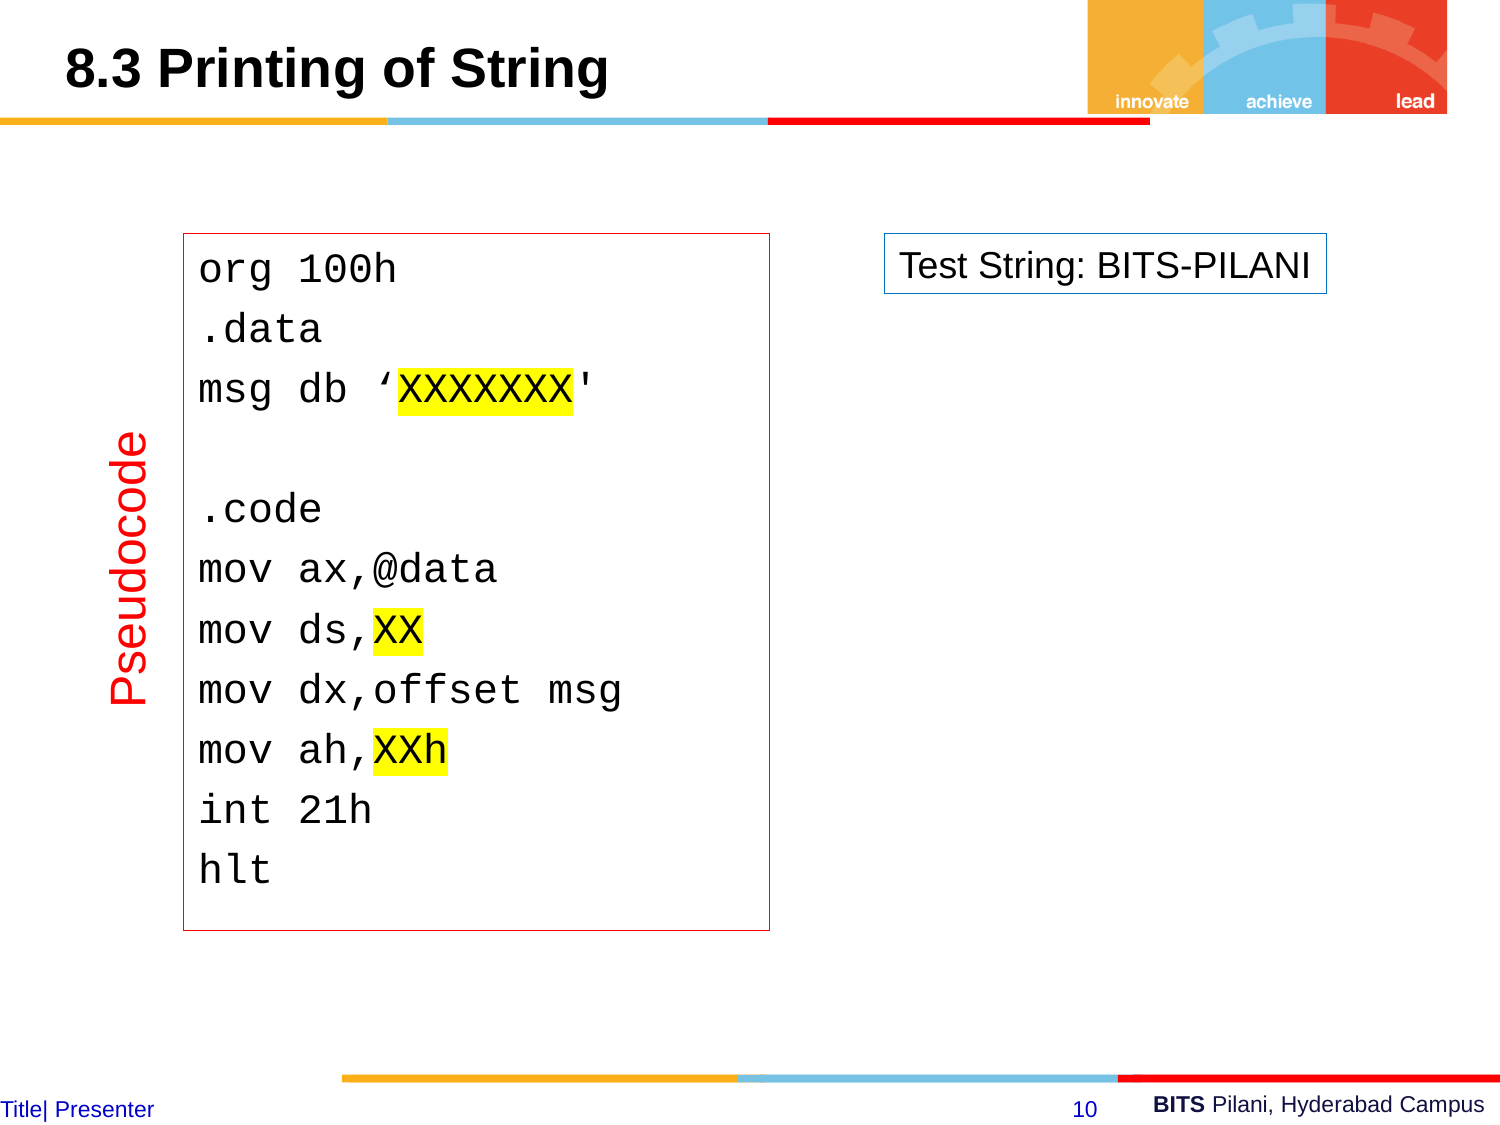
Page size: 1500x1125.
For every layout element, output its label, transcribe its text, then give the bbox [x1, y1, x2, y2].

list org 100h .data msg db ‘XXXXXXX' .code mov ax,@data mov ds,XX mov dx,offset msg mov ah,XXh int 21h hlt [183, 233, 770, 931]
picture [1087, 0, 1448, 114]
text_box Pseudocode [88, 401, 163, 724]
text_box Test String: BITS-PILANI [884, 233, 1327, 294]
list 8.3 Printing of String [50, 24, 1088, 107]
